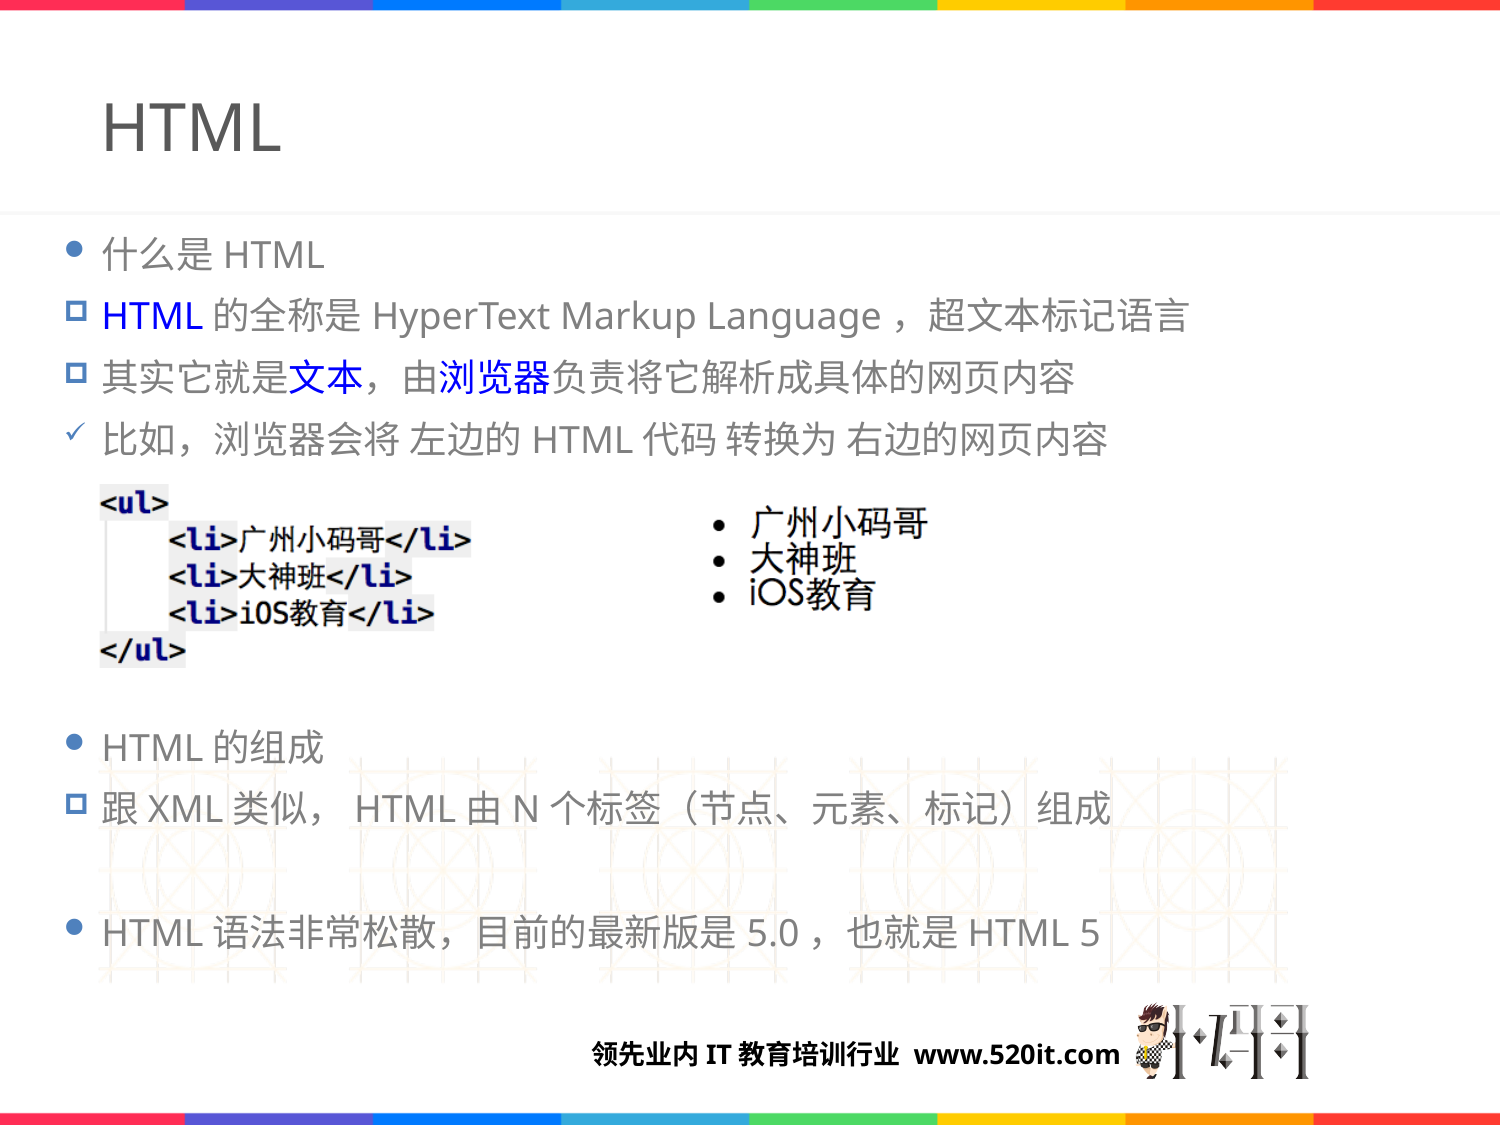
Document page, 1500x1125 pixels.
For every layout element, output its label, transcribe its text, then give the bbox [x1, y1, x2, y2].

title HTML [85, 77, 1419, 214]
picture [0, 0, 1500, 211]
list 什么是HTML HTML的全称是HyperText Markup Language，超文本标记语言 其实它就是文本，由浏览器负责将它解析成具体的网页内容 比如，浏览器会将 左边的HTML代码 转换为 右边的网页内容 HTML的组成 跟XML类似，HTML由N个标签（节点、元素、标记）组成 HTML语法非常松散，目前的最新版是5.0，也就是HTML 5 [49, 223, 1447, 1044]
picture [0, 215, 1500, 1125]
